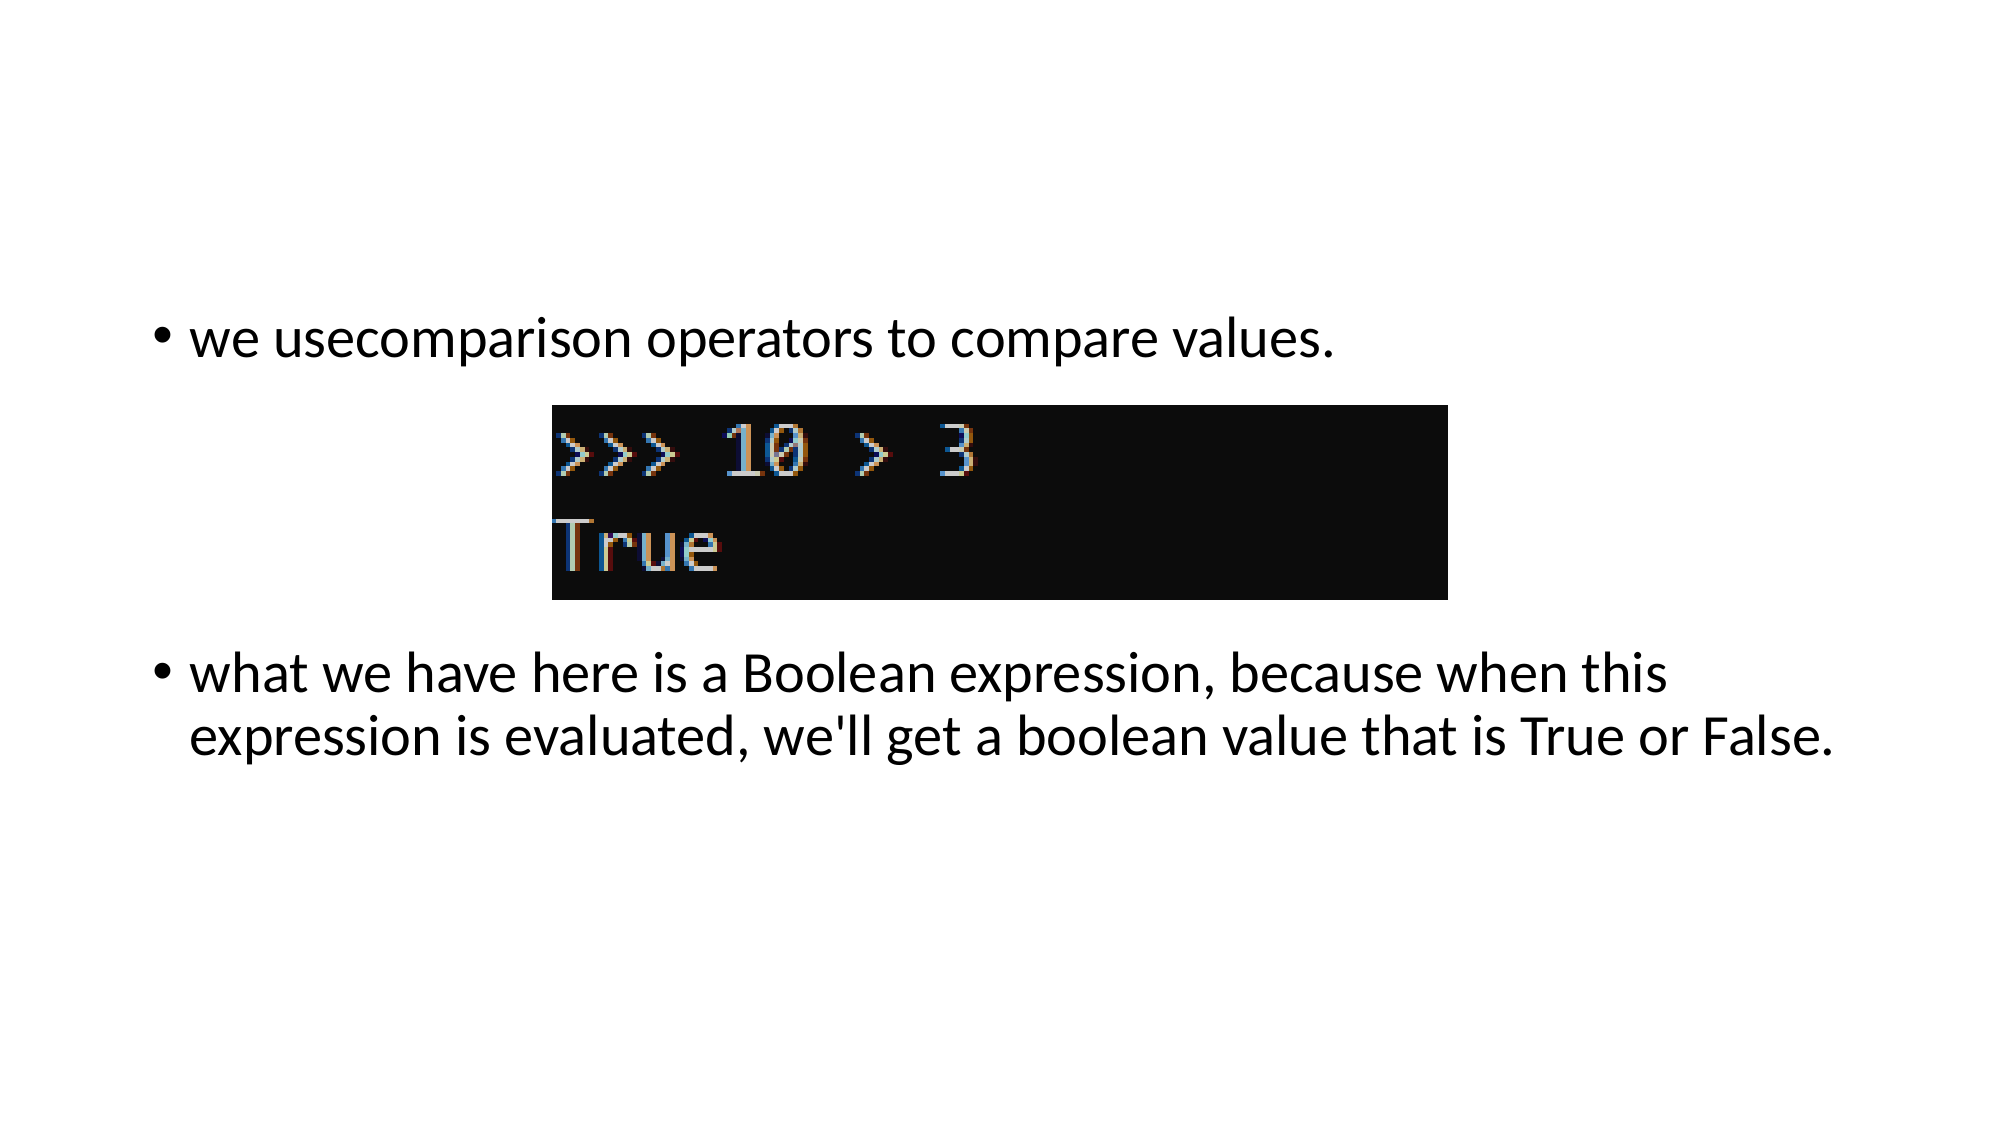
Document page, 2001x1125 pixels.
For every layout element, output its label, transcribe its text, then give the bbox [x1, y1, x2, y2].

list we usecomparison operators to compare values. what we have here is a Boolean expression, because when this expression is evaluated, we'll get a boolean value that is True or False. [137, 299, 1863, 1014]
picture [552, 405, 1448, 600]
